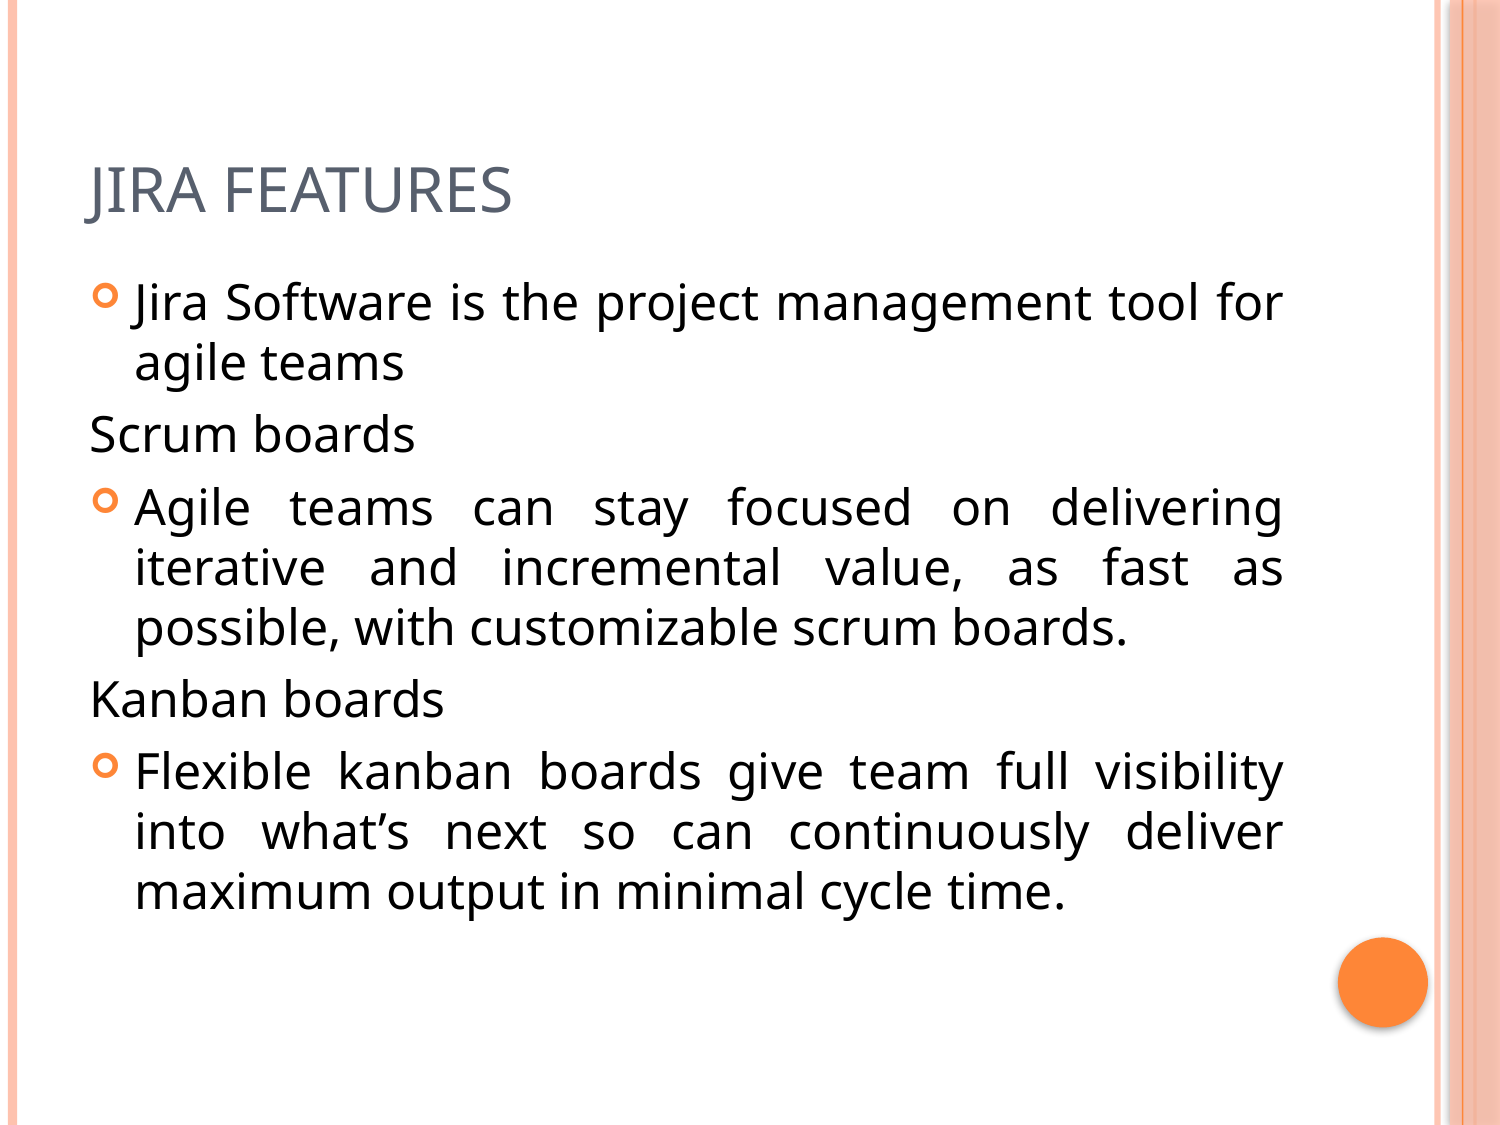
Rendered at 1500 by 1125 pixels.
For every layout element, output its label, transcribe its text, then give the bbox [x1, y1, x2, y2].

list Jira Software is the project management tool for agile teams Scrum boards Agile teams can stay focused on delivering iterative and incremental value, as fast as possible, with customizable scrum boards. Kanban boards Flexible kanban boards give team full visibility into what’s next so can continuously deliver maximum output in minimal cycle time. [75, 262, 1300, 1062]
title Jira Features [75, 45, 1300, 233]
